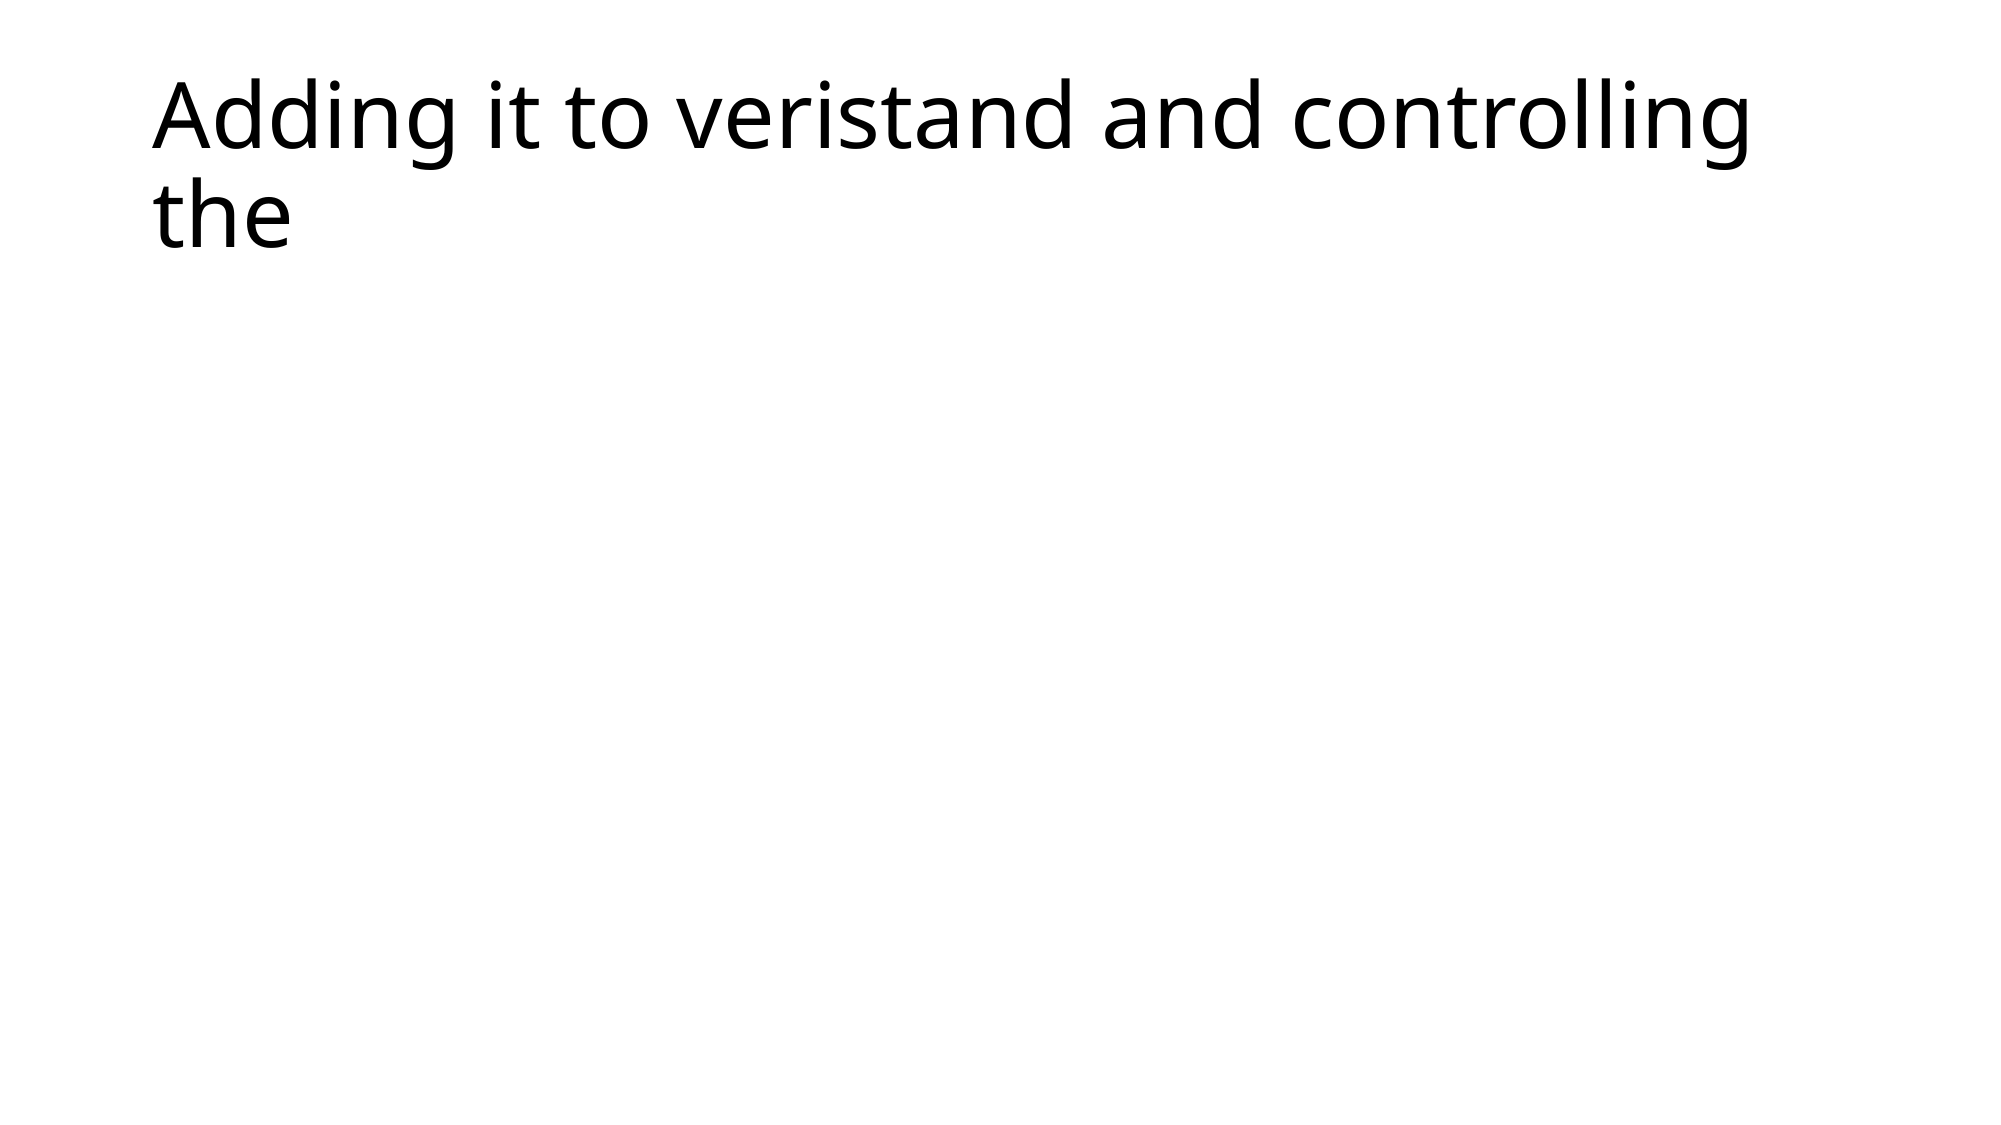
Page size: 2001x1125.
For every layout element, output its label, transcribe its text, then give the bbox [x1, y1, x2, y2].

title Adding it to veristand and controlling the [137, 59, 1863, 278]
